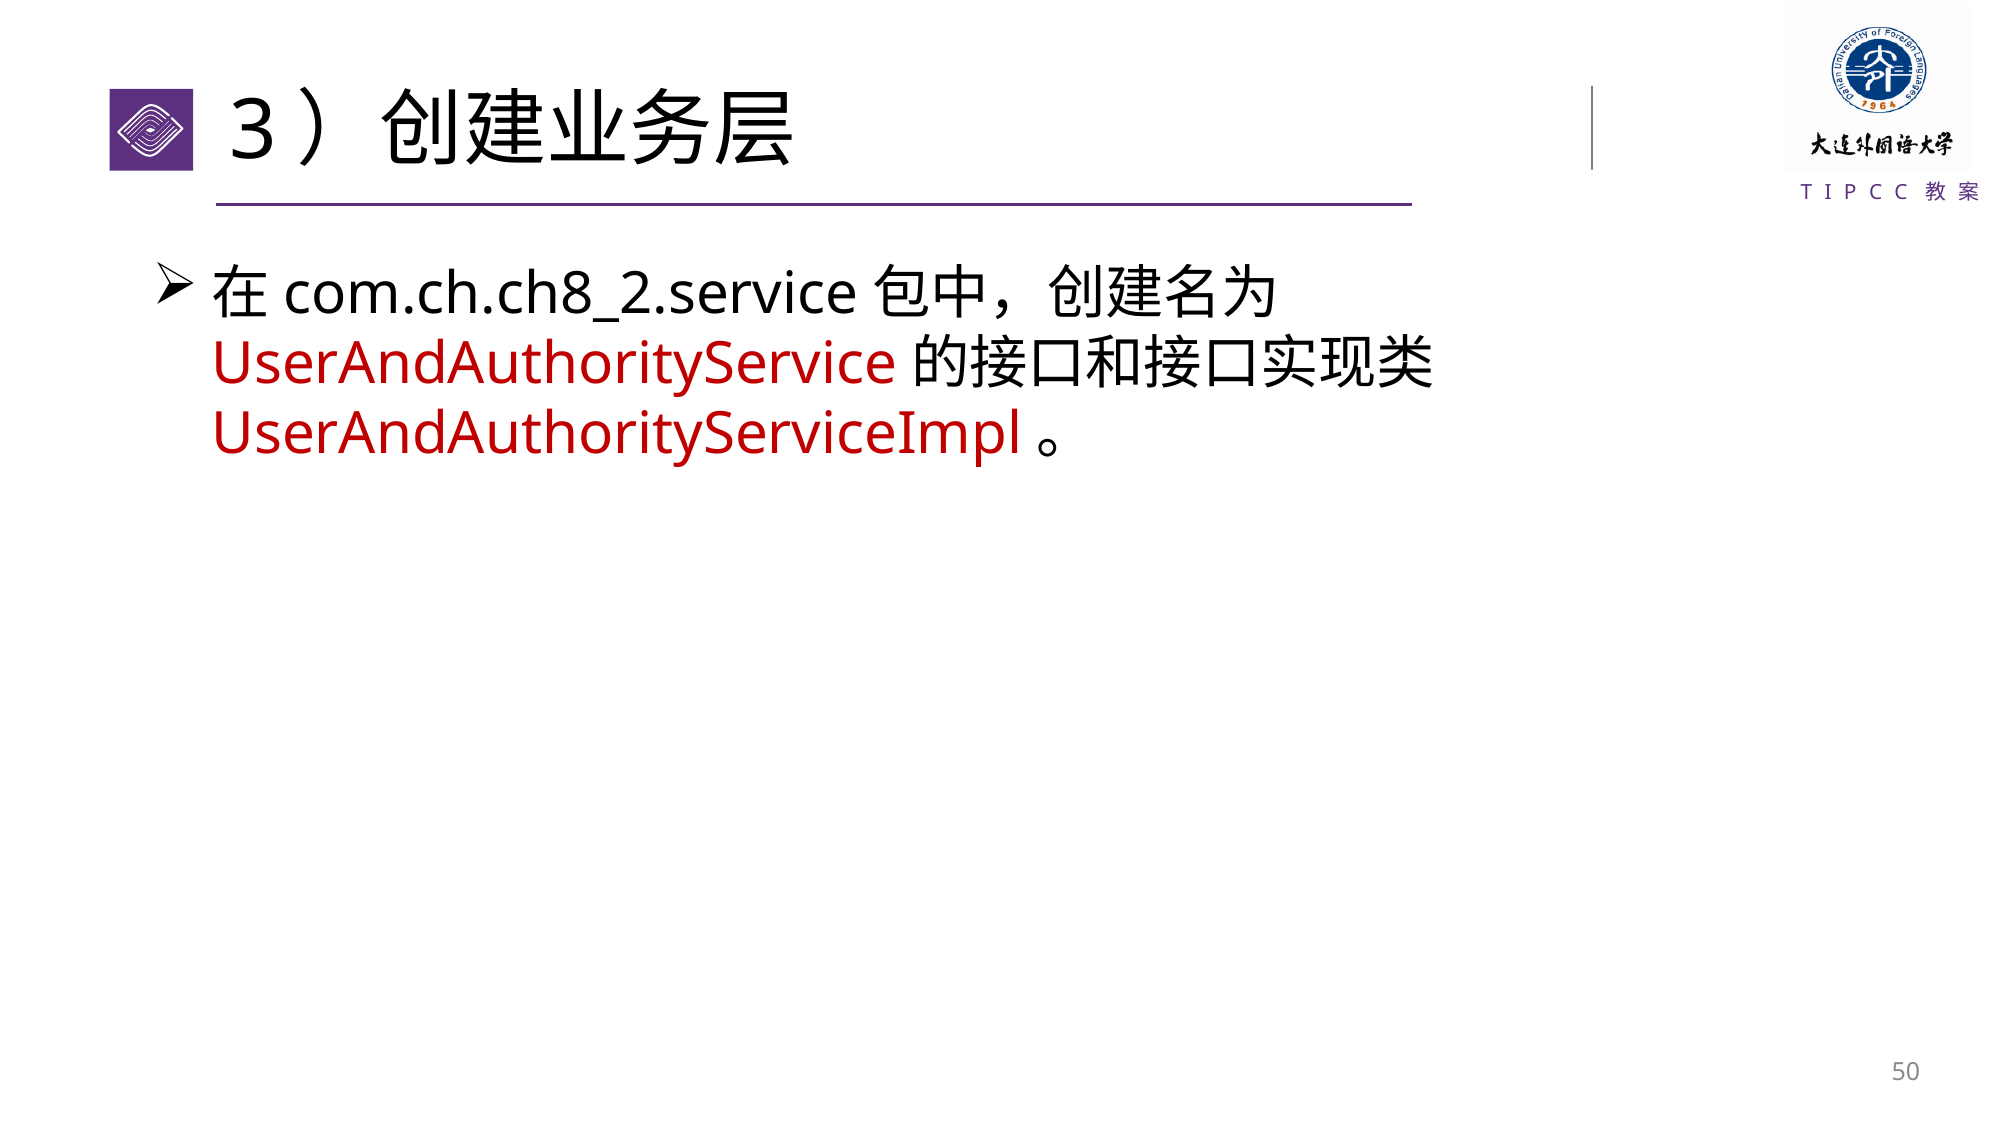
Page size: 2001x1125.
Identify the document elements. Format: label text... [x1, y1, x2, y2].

title 3）创建业务层 [214, 59, 1564, 205]
slide_number 49 [1485, 1042, 1936, 1103]
list 在com.ch.ch8_2.service包中，创建名为UserAndAuthorityService的接口和接口实现类UserAndAuthorityServiceImpl。 [137, 247, 1863, 1001]
picture [1782, 2, 1971, 172]
